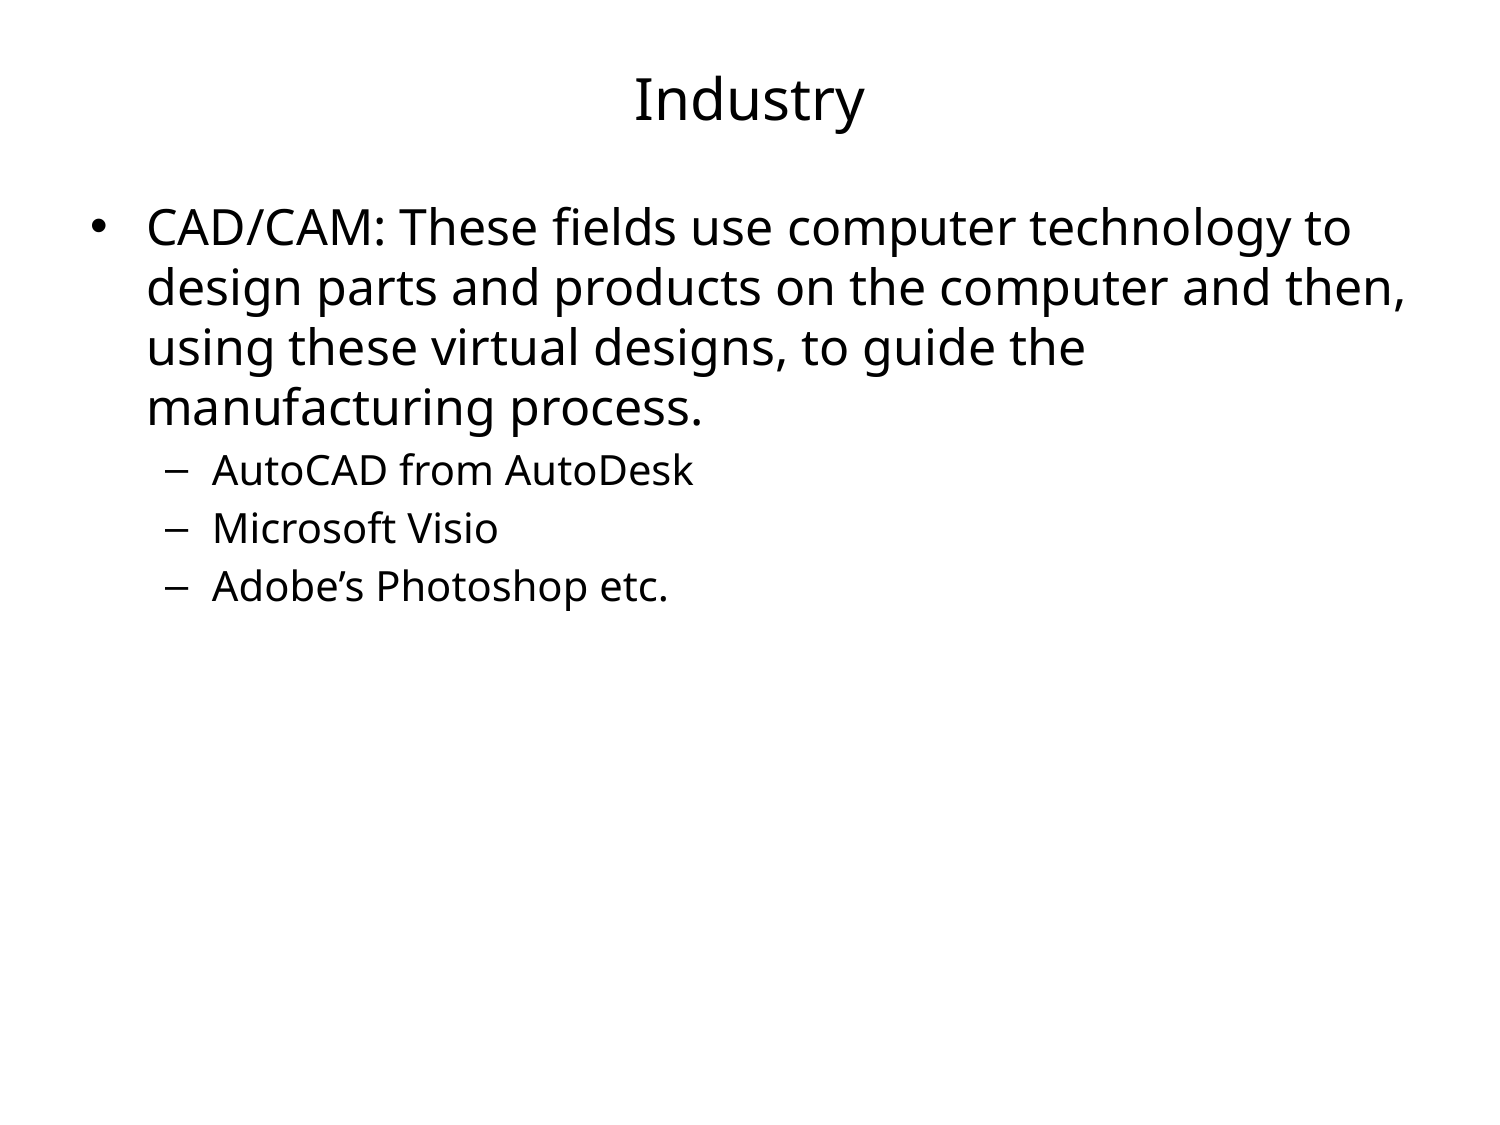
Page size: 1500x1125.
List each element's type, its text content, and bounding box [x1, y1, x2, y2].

title Industry [75, 45, 1425, 150]
list CAD/CAM: These fields use computer technology to design parts and products on the computer and then, using these virtual designs, to guide the manufacturing process. AutoCAD from AutoDesk Microsoft Visio Adobe’s Photoshop etc. [75, 187, 1425, 1005]
